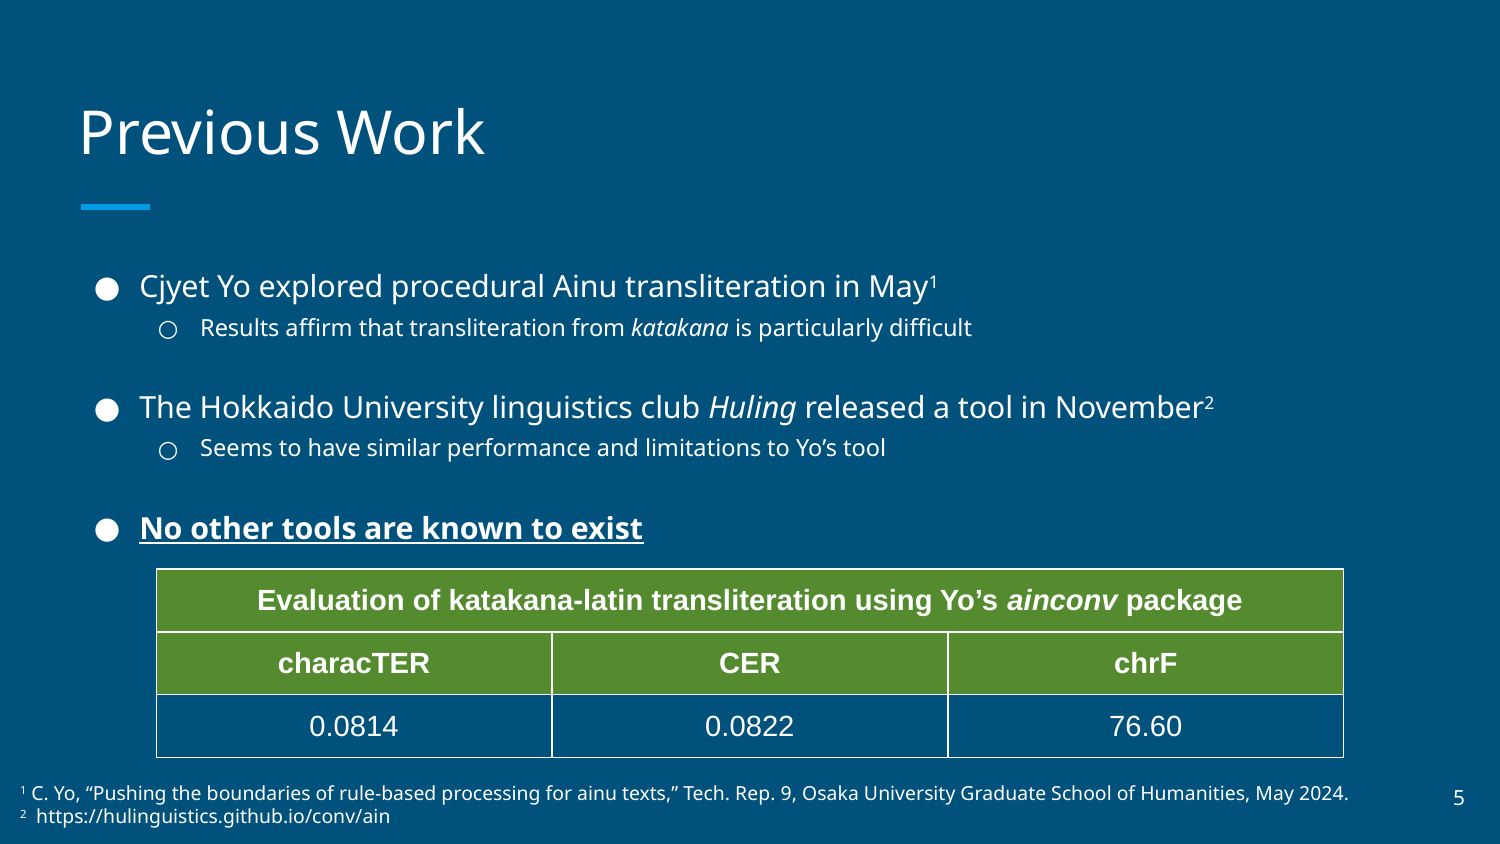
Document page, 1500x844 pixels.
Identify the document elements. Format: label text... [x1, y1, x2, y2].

table_cell 0.0814 [157, 695, 551, 757]
list Cjyet Yo explored procedural Ainu transliteration in May1 Results affirm that transliteration from katakana is particularly difficult The Hokkaido University linguistics club Huling released a tool in November2 Seems to have similar performance and limitations to Yo’s tool No other tools are known to exist [63, 244, 1437, 564]
table_cell characTER [157, 633, 551, 694]
subtitle 1 C. Yo, “Pushing the boundaries of rule-based processing for ainu texts,” Tech. Rep. 9, Osaka University Graduate School of Humanities, May 2024. 2 https://hulinguistics.github.io/conv/ain [0, 764, 1500, 844]
table_cell 0.0822 [553, 695, 947, 757]
table_cell 76.60 [949, 695, 1343, 757]
table_cell CER [553, 633, 947, 694]
table_header Evaluation of katakana-latin transliteration using Yo’s ainconv package [157, 570, 1343, 631]
title Previous Work [63, 75, 1437, 188]
table_cell chrF [949, 633, 1343, 694]
